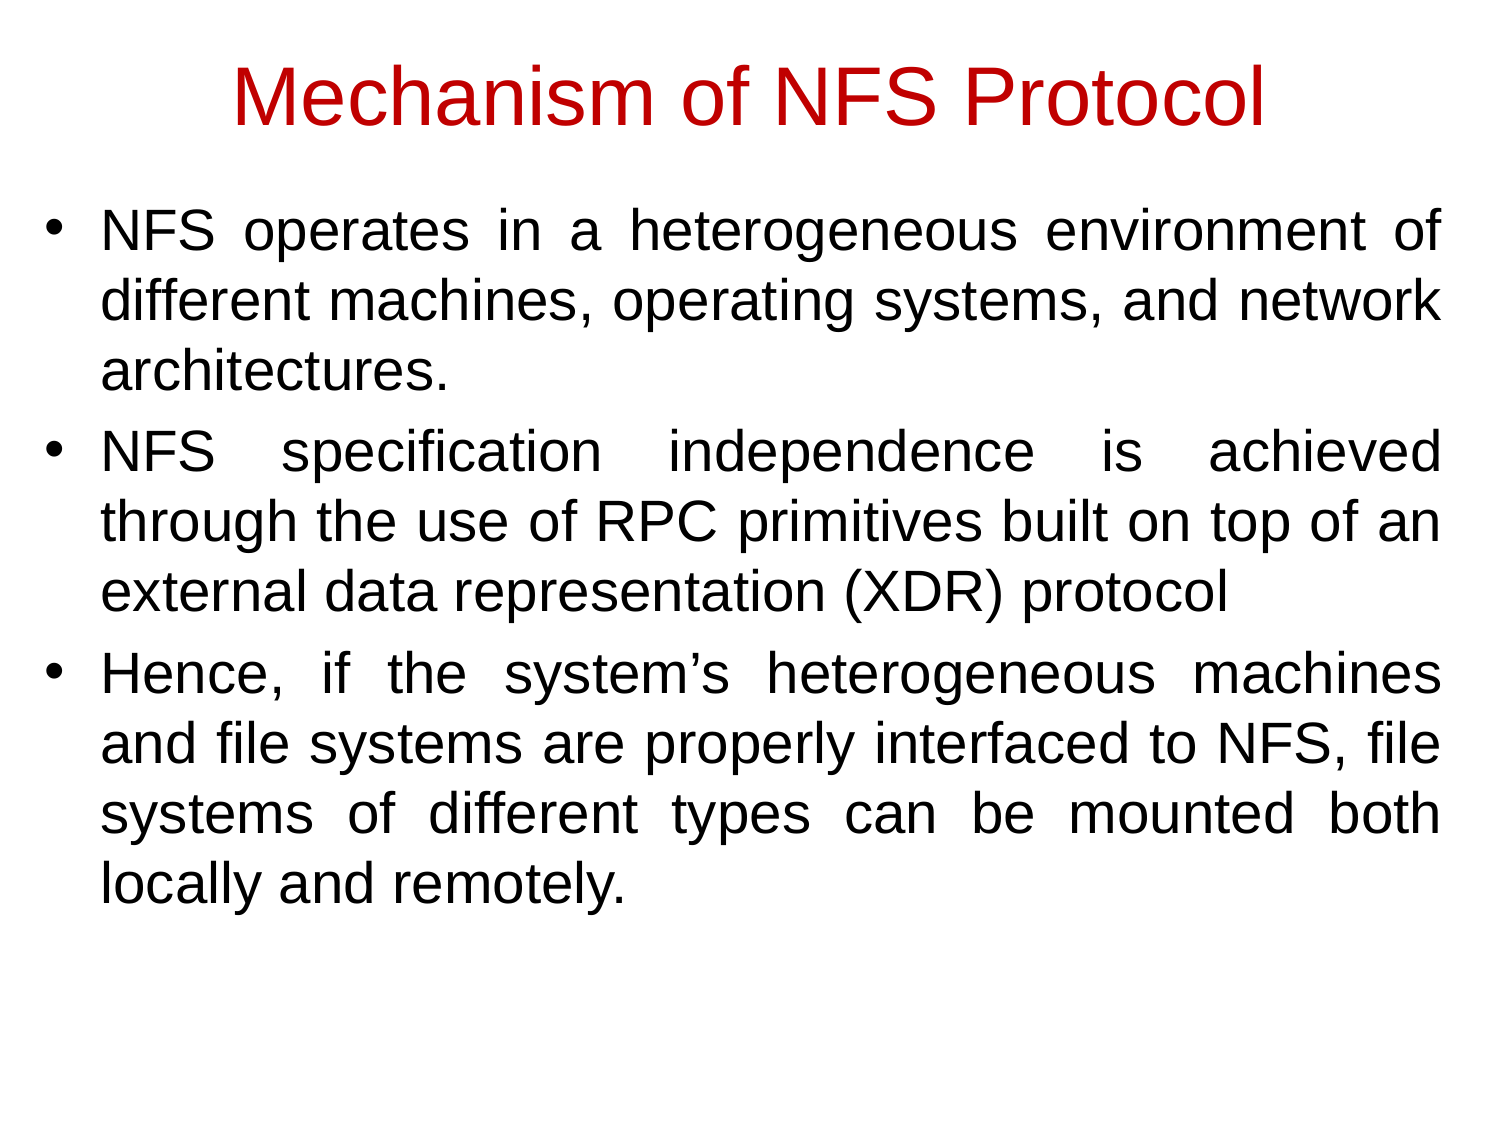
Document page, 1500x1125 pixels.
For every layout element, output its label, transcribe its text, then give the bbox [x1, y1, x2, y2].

text_box Mechanism of NFS Protocol [75, 11, 1425, 173]
text_box NFS operates in a heterogeneous environment of different machines, operating systems, and network architectures. NFS specification independence is achieved through the use of RPC primitives built on top of an external data representation (XDR) protocol Hence, if the system’s heterogeneous machines and file systems are properly interfaced to NFS, file systems of different types can be mounted both locally and remotely. [29, 184, 1459, 1106]
